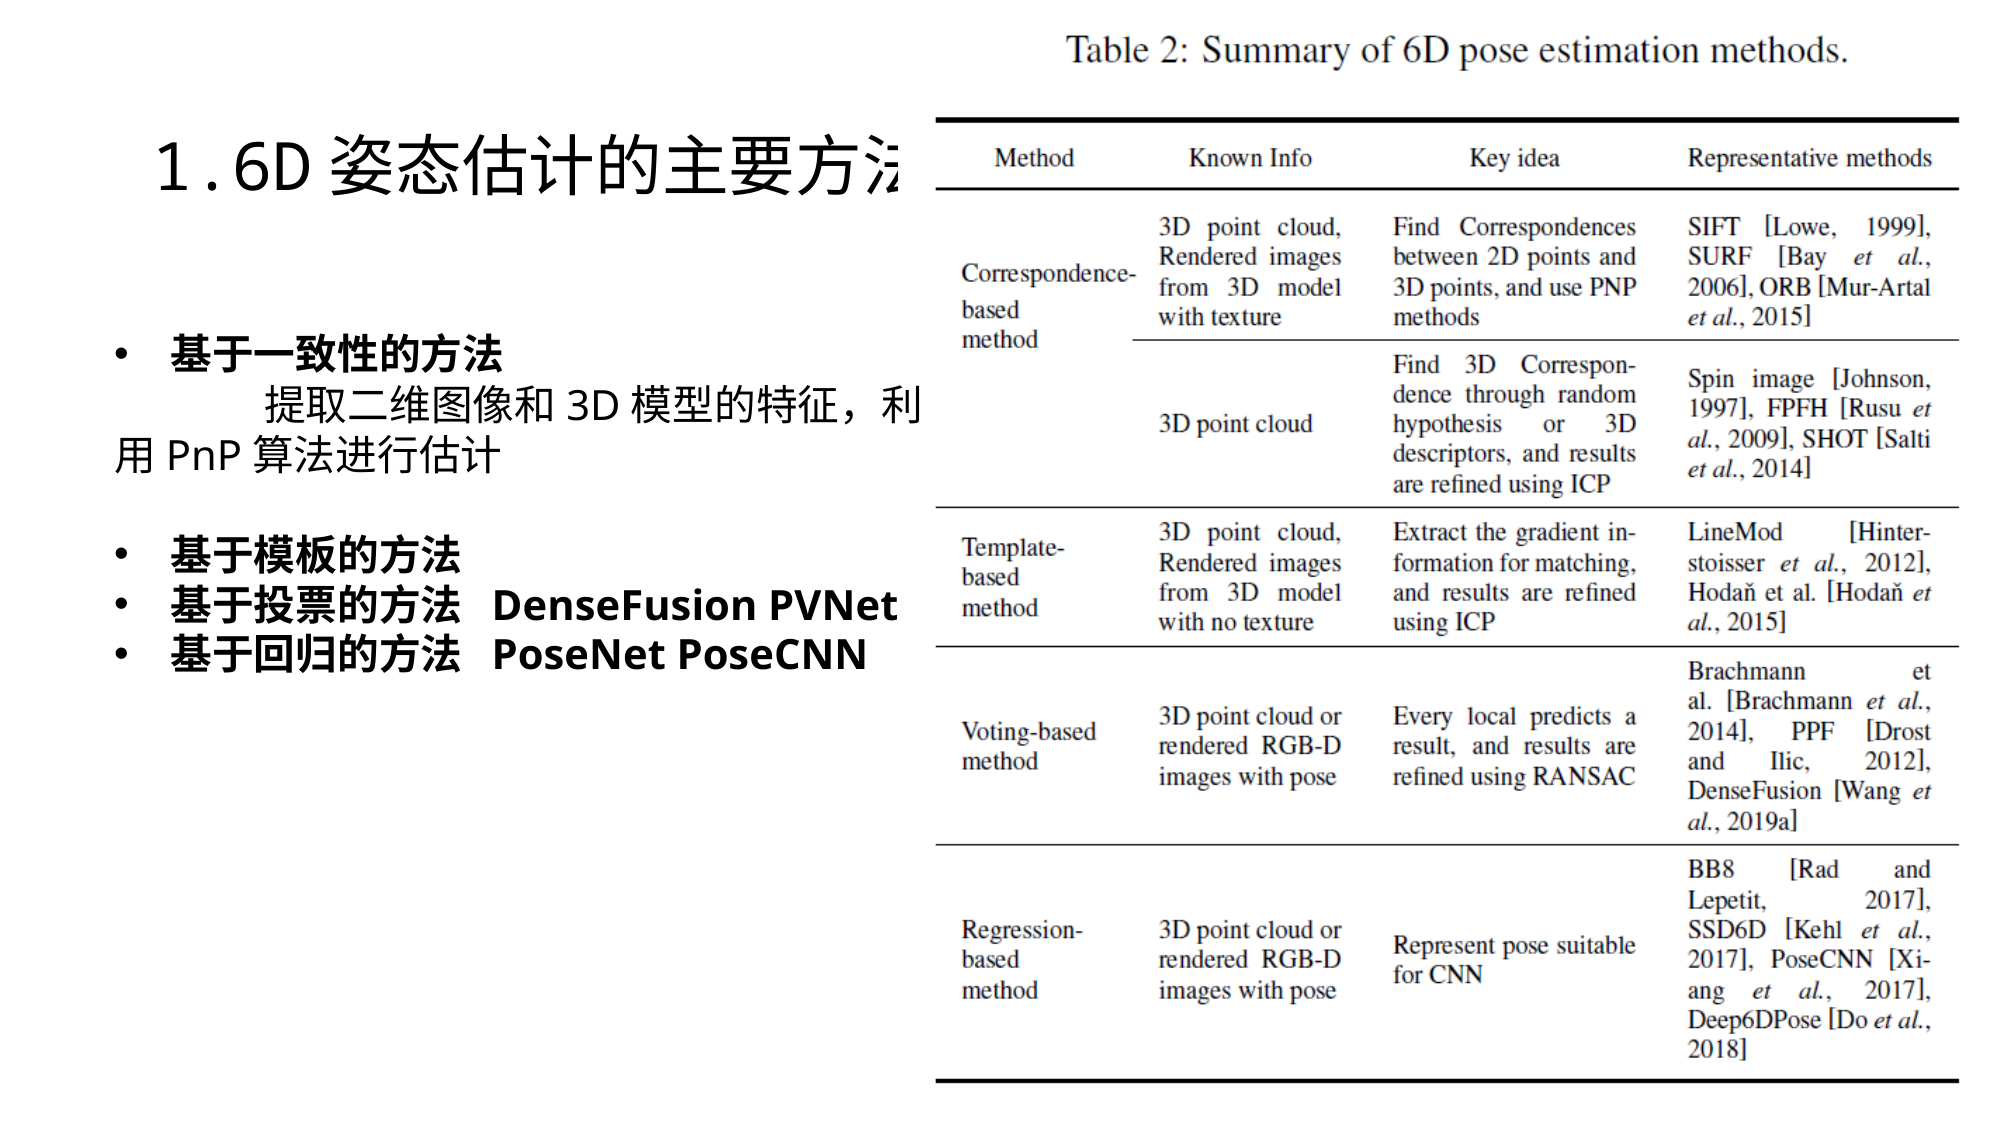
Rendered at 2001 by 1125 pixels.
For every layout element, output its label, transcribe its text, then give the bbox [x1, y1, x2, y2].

text_box 基于一致性的方法 提取二维图像和3D模型的特征，利用PnP算法进行估计 基于模板的方法 基于投票的方法 DenseFusion PVNet 基于回归的方法 PoseNet PoseCNN [99, 320, 898, 686]
picture [898, 19, 2000, 1117]
title 1.6D姿态估计的主要方法 [137, 59, 898, 278]
